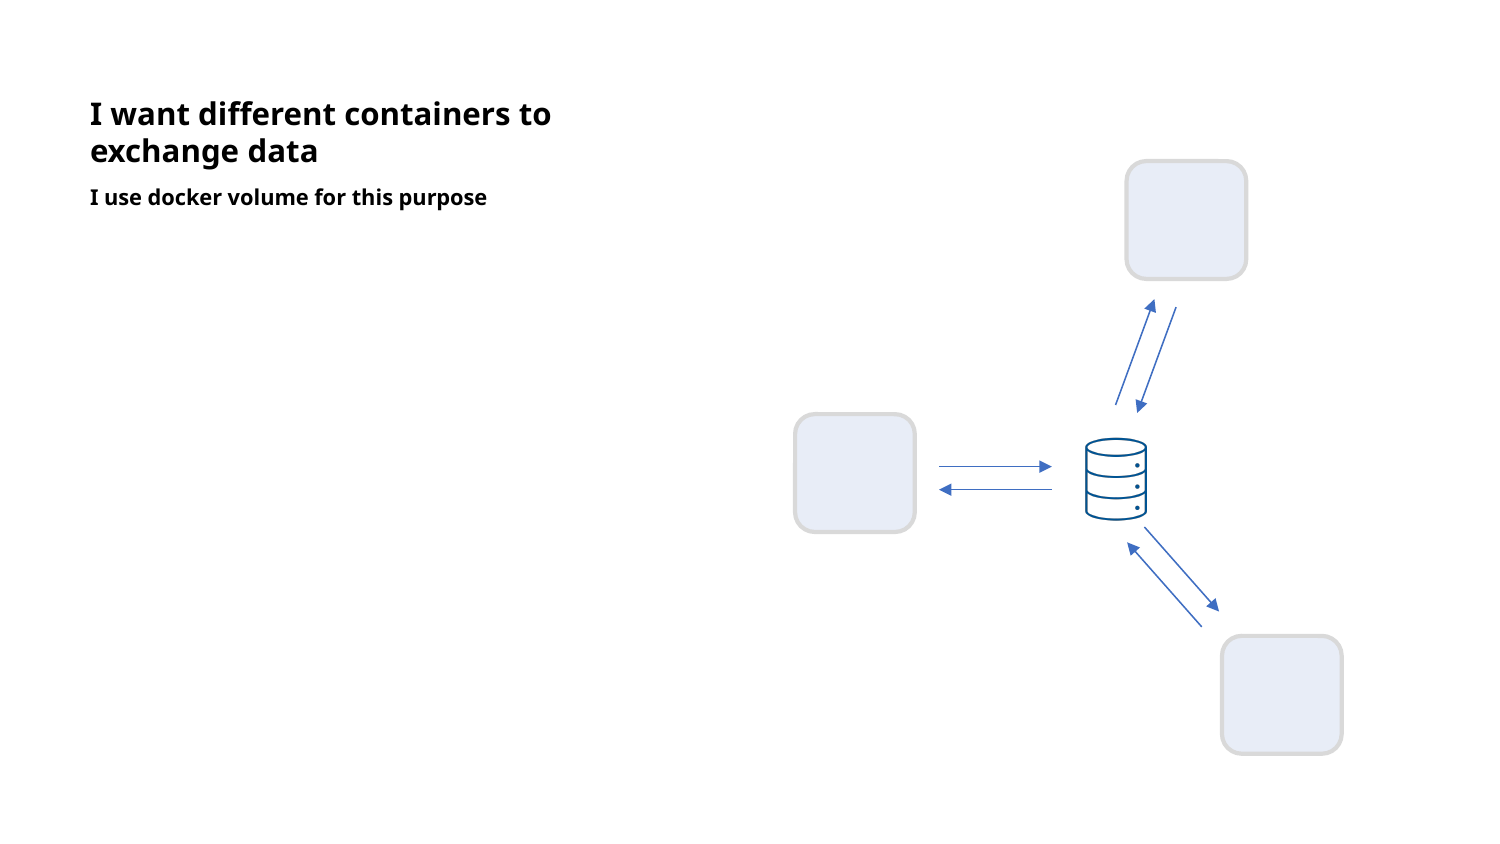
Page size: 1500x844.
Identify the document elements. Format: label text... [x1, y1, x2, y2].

list I use docker volume for this purpose [75, 176, 569, 754]
title I want different containers to exchange data [75, 33, 569, 176]
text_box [794, 160, 1342, 754]
